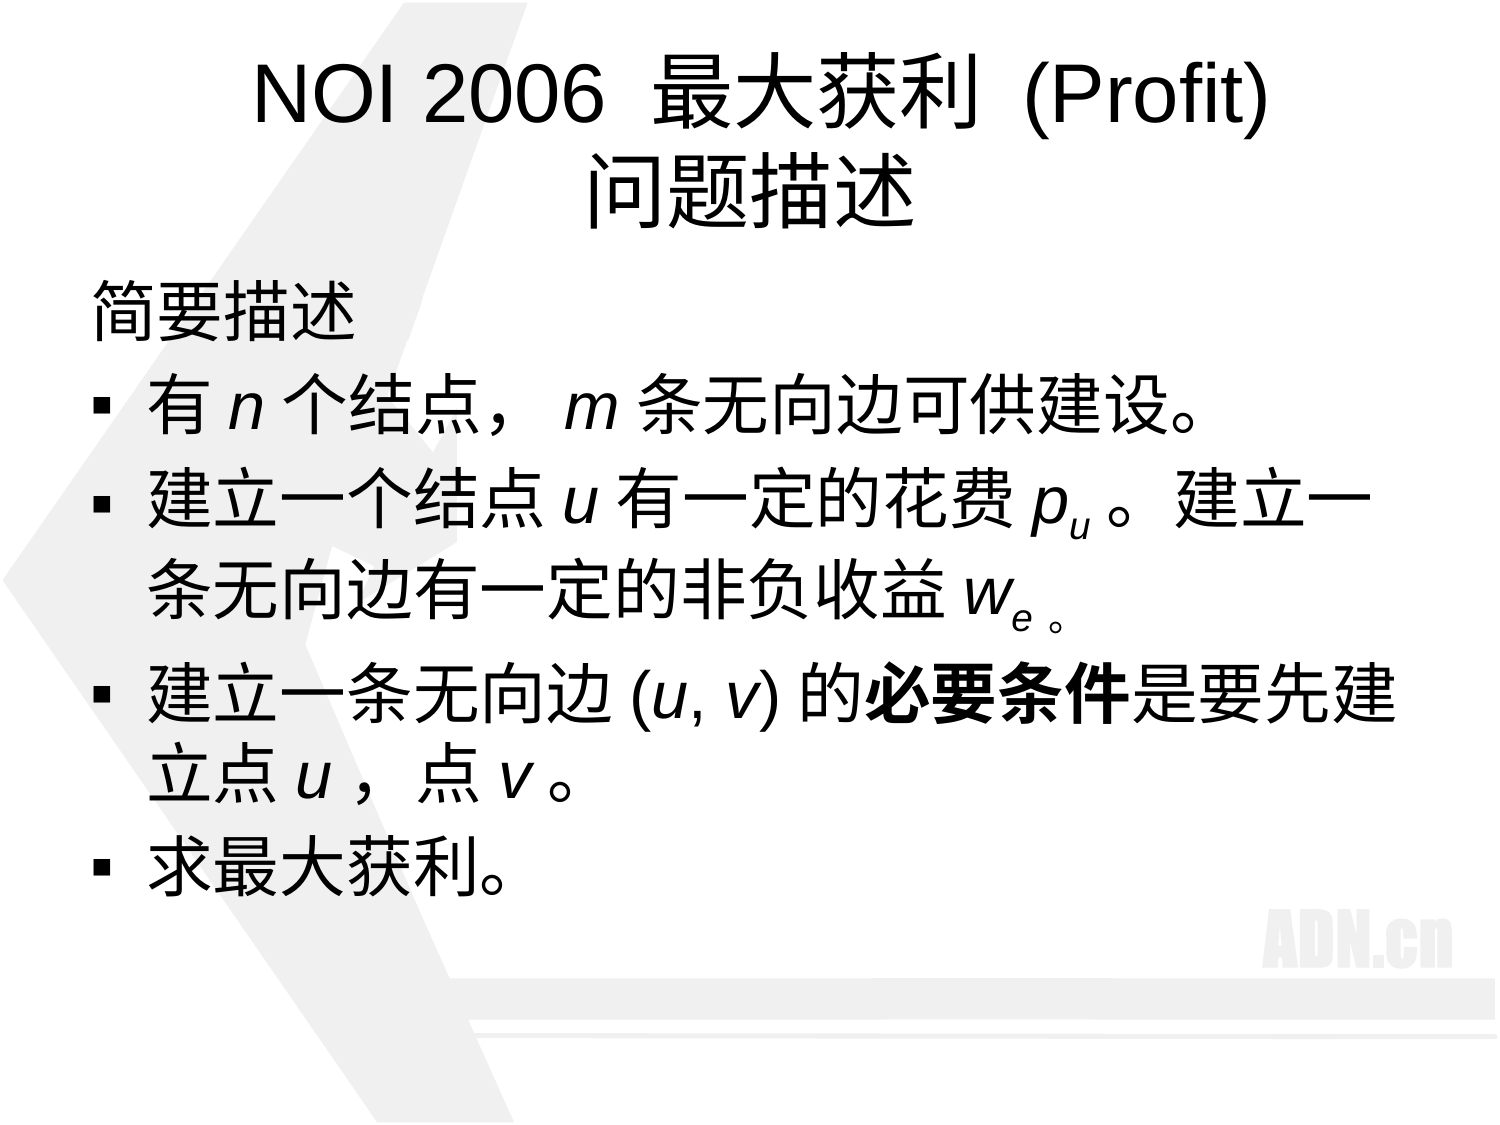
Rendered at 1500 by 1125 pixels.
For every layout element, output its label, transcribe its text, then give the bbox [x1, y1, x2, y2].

title NOI 2006 最大获利 (Profit) 问题描述 [75, 45, 1425, 233]
list 简要描述 有n个结点，m条无向边可供建设。 建立一个结点u有一定的花费pu。建立一条无向边有一定的非负收益we。 建立一条无向边(u, v)的必要条件是要先建立点u，点v。 求最大获利。 [75, 262, 1425, 1005]
